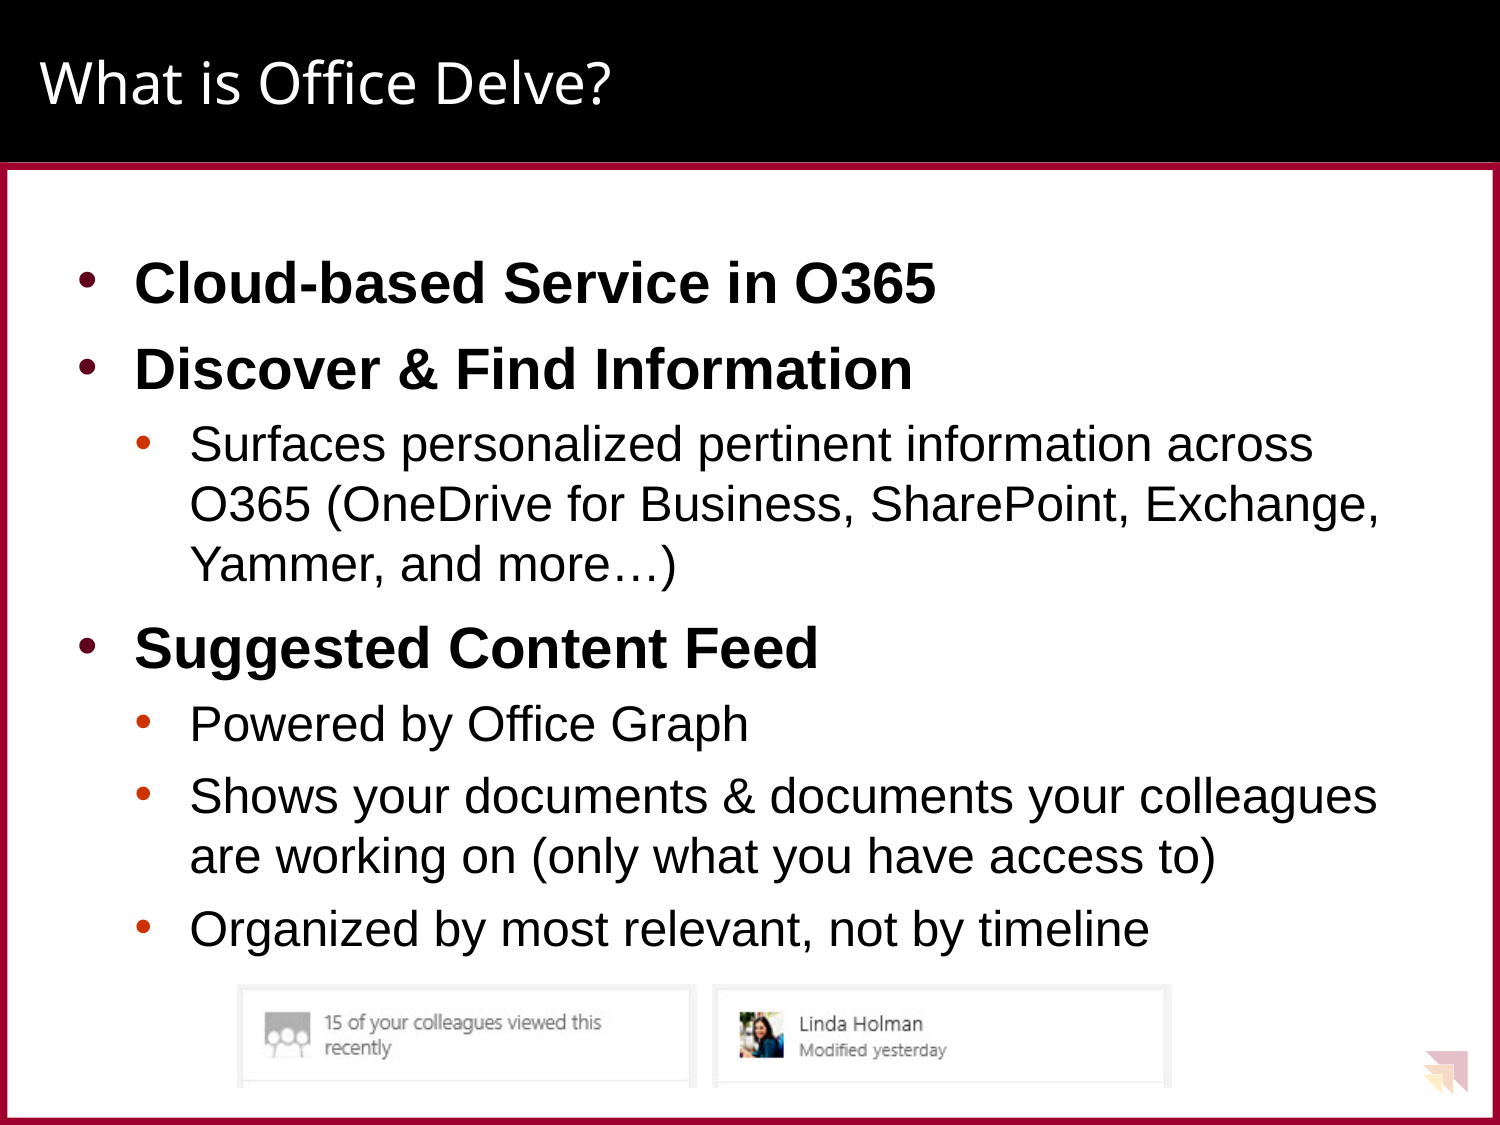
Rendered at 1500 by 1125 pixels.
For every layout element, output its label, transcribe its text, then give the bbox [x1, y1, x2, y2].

picture [237, 984, 698, 1088]
list Cloud-based Service in O365 Discover & Find Information Surfaces personalized pertinent information across O365 (OneDrive for Business, SharePoint, Exchange, Yammer, and more…) Suggested Content Feed Powered by Office Graph Shows your documents & documents your colleagues are working on (only what you have access to) Organized by most relevant, not by timeline [62, 237, 1438, 1088]
title What is Office Delve? [24, 12, 1438, 150]
picture [712, 984, 1173, 1088]
